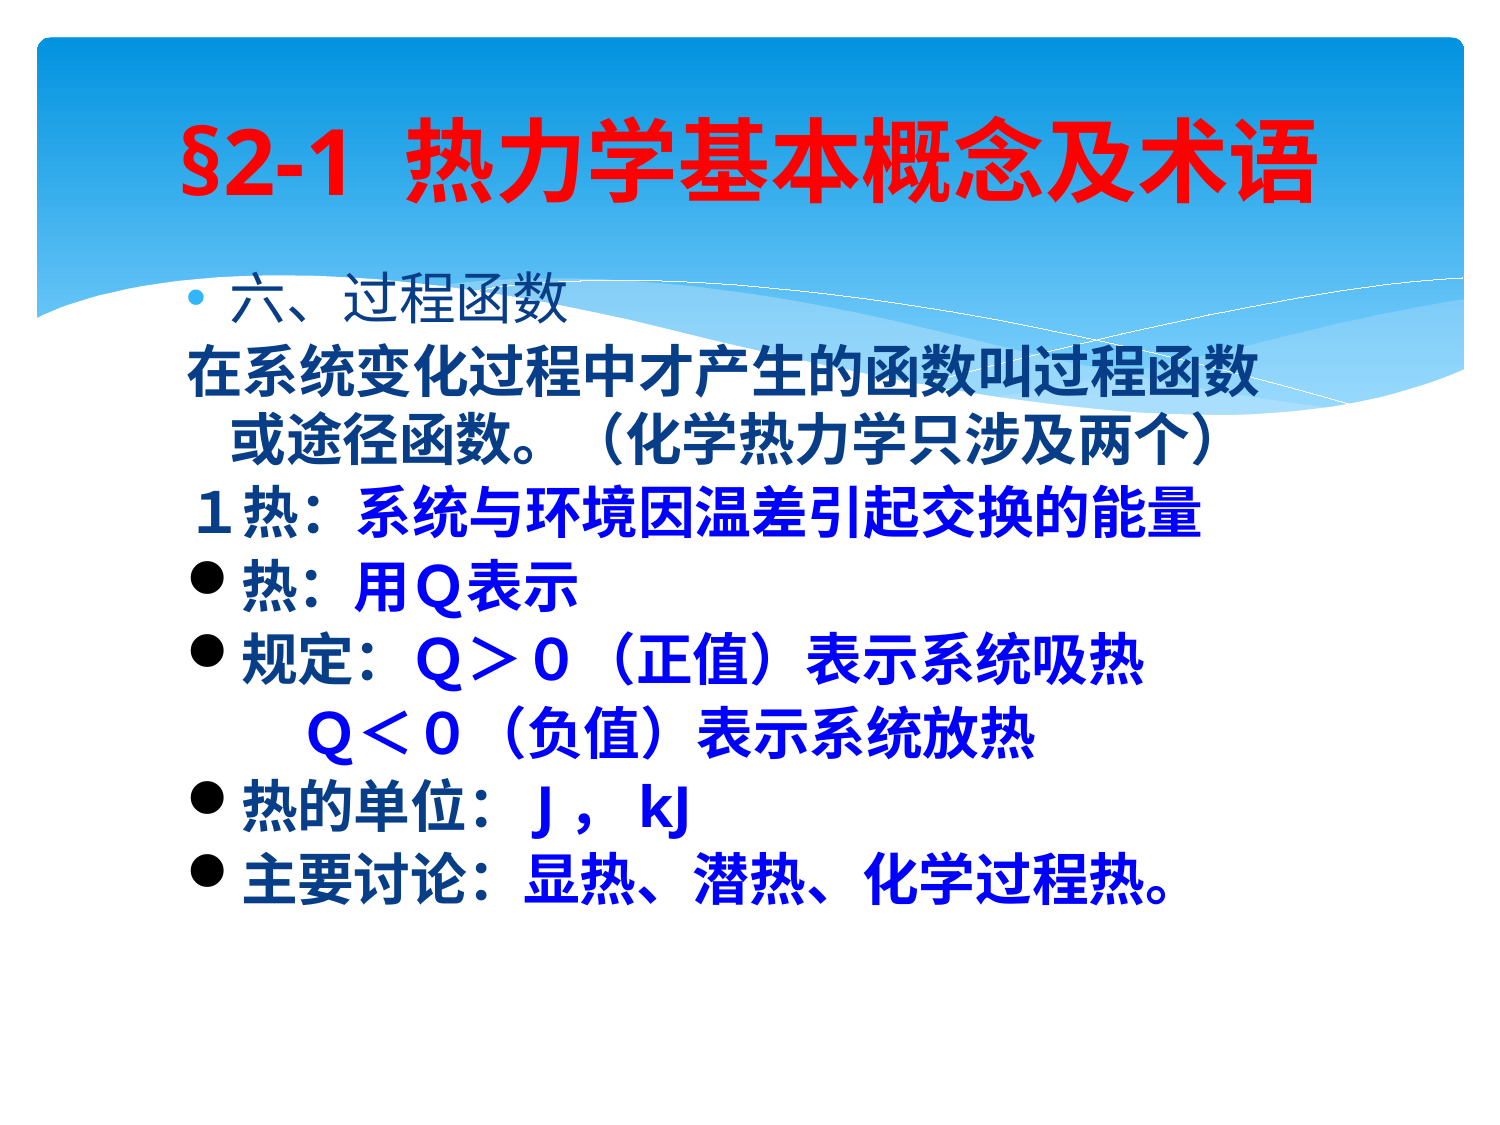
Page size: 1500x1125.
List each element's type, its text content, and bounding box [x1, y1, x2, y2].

title §2-1 热力学基本概念及术语 [75, 55, 1425, 261]
list 六、过程函数 在系统变化过程中才产生的函数叫过程函数或途径函数。（化学热力学只涉及两个） １热：系统与环境因温差引起交换的能量 热：用Ｑ表示 规定：Ｑ＞０（正值）表示系统吸热 Ｑ＜０（负值）表示系统放热 热的单位：J，kJ 主要讨论：显热、潜热、化学过程热。 [171, 261, 1304, 929]
